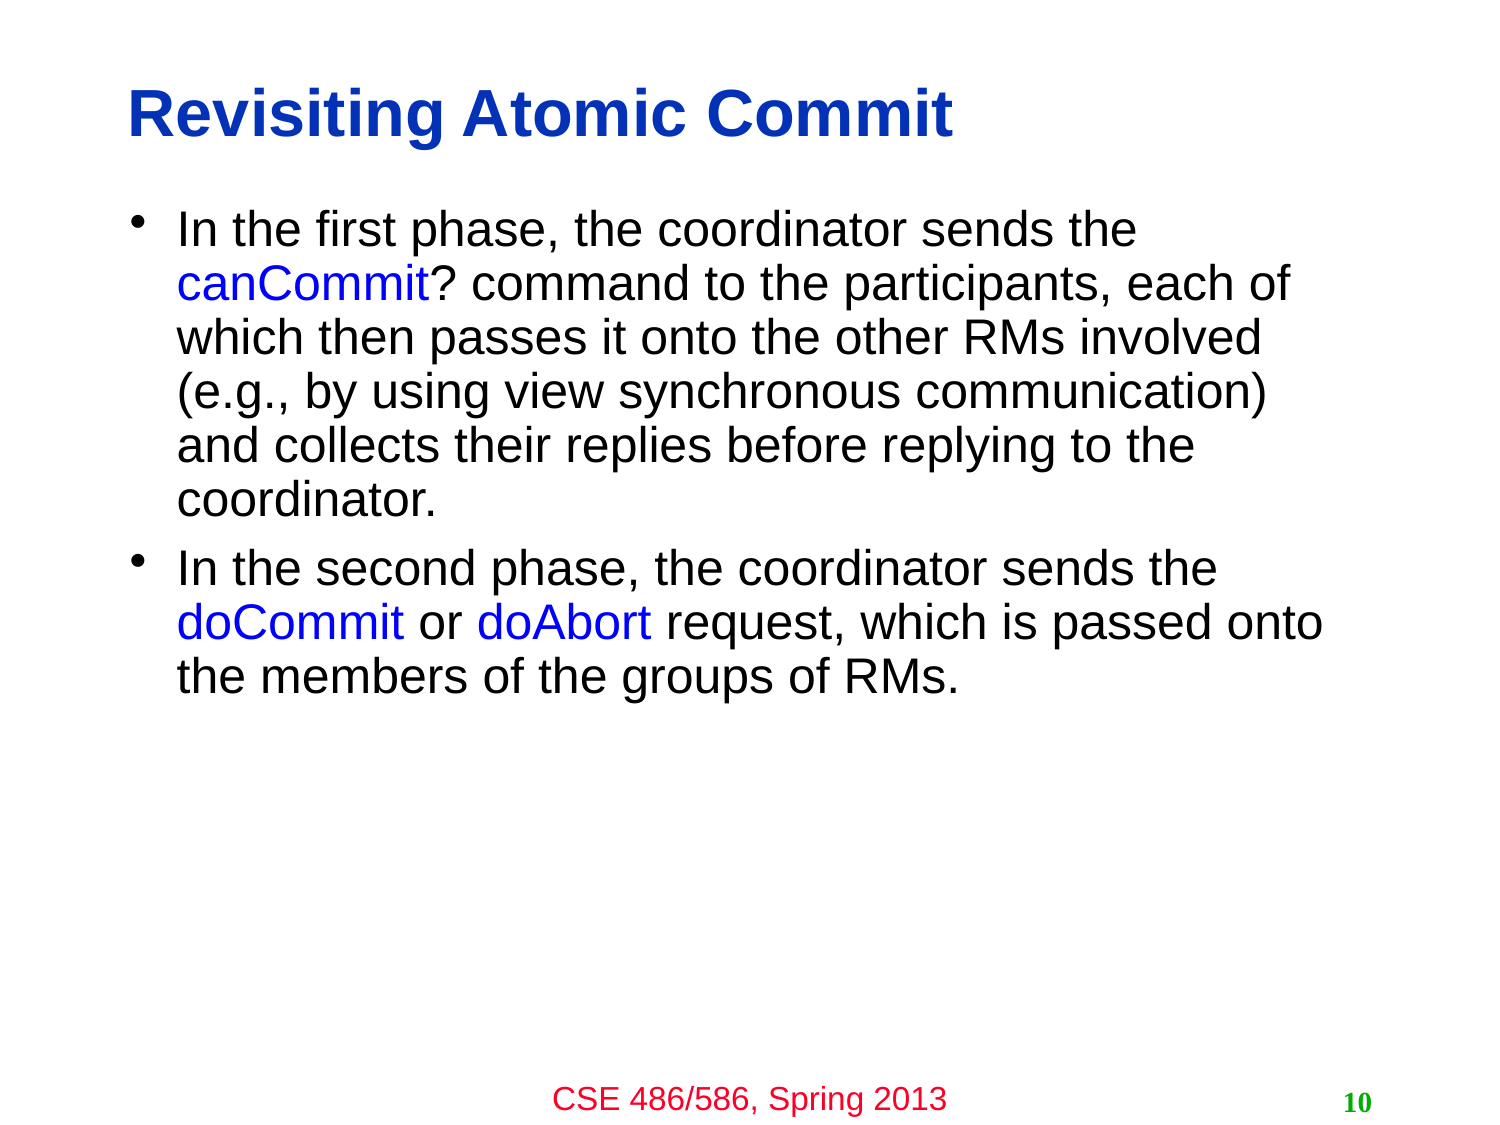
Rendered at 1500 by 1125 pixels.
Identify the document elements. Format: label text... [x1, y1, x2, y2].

list In the first phase, the coordinator sends the canCommit? command to the participants, each of which then passes it onto the other RMs involved (e.g., by using view synchronous communication) and collects their replies before replying to the coordinator. In the second phase, the coordinator sends the doCommit or doAbort request, which is passed onto the members of the groups of RMs. [114, 195, 1376, 1005]
slide_number 10 [1074, 1076, 1388, 1125]
title Revisiting Atomic Commit [112, 53, 1310, 176]
